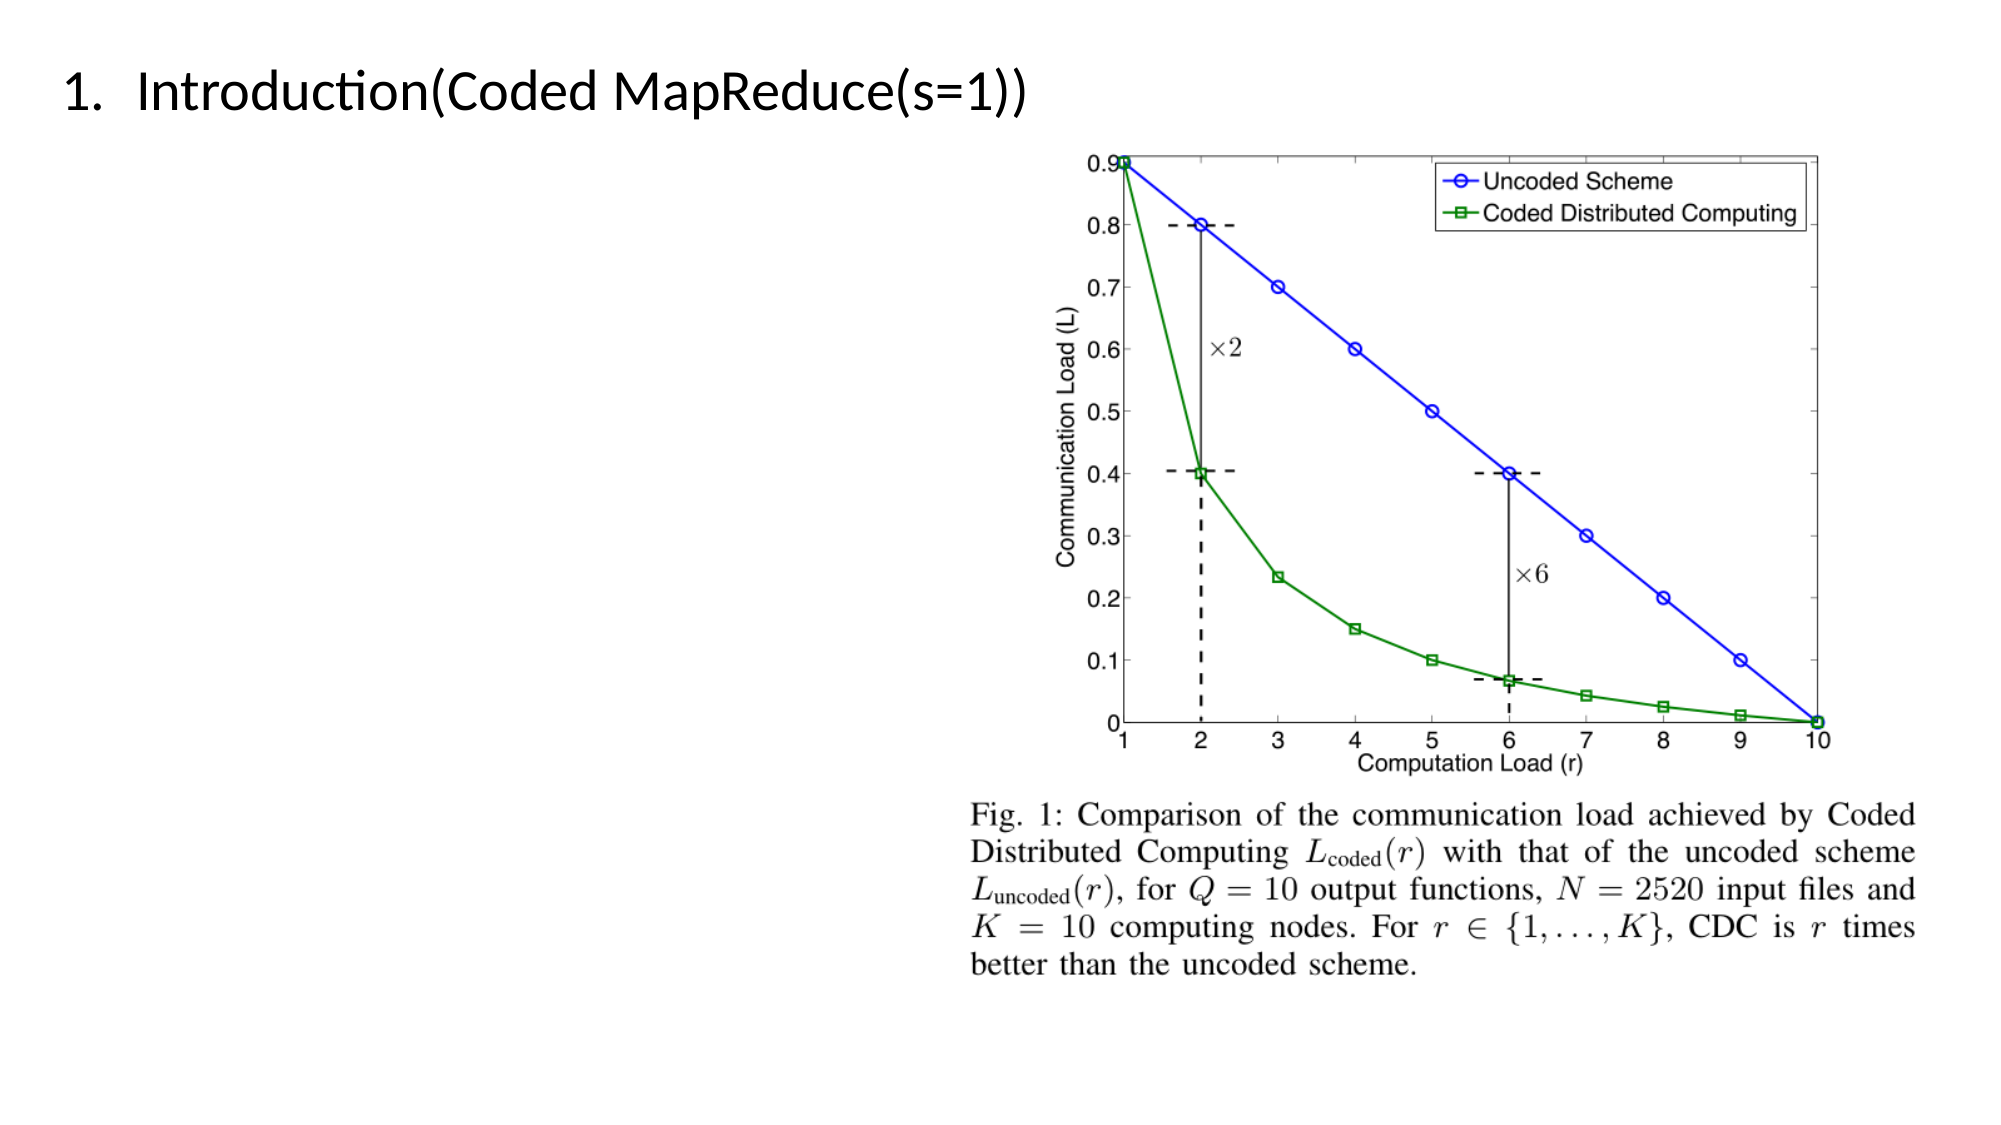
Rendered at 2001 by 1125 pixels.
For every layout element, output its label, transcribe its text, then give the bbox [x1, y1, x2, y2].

text_box Introduction(Coded MapReduce(s=1)) [46, 44, 1148, 130]
picture [958, 129, 1936, 996]
